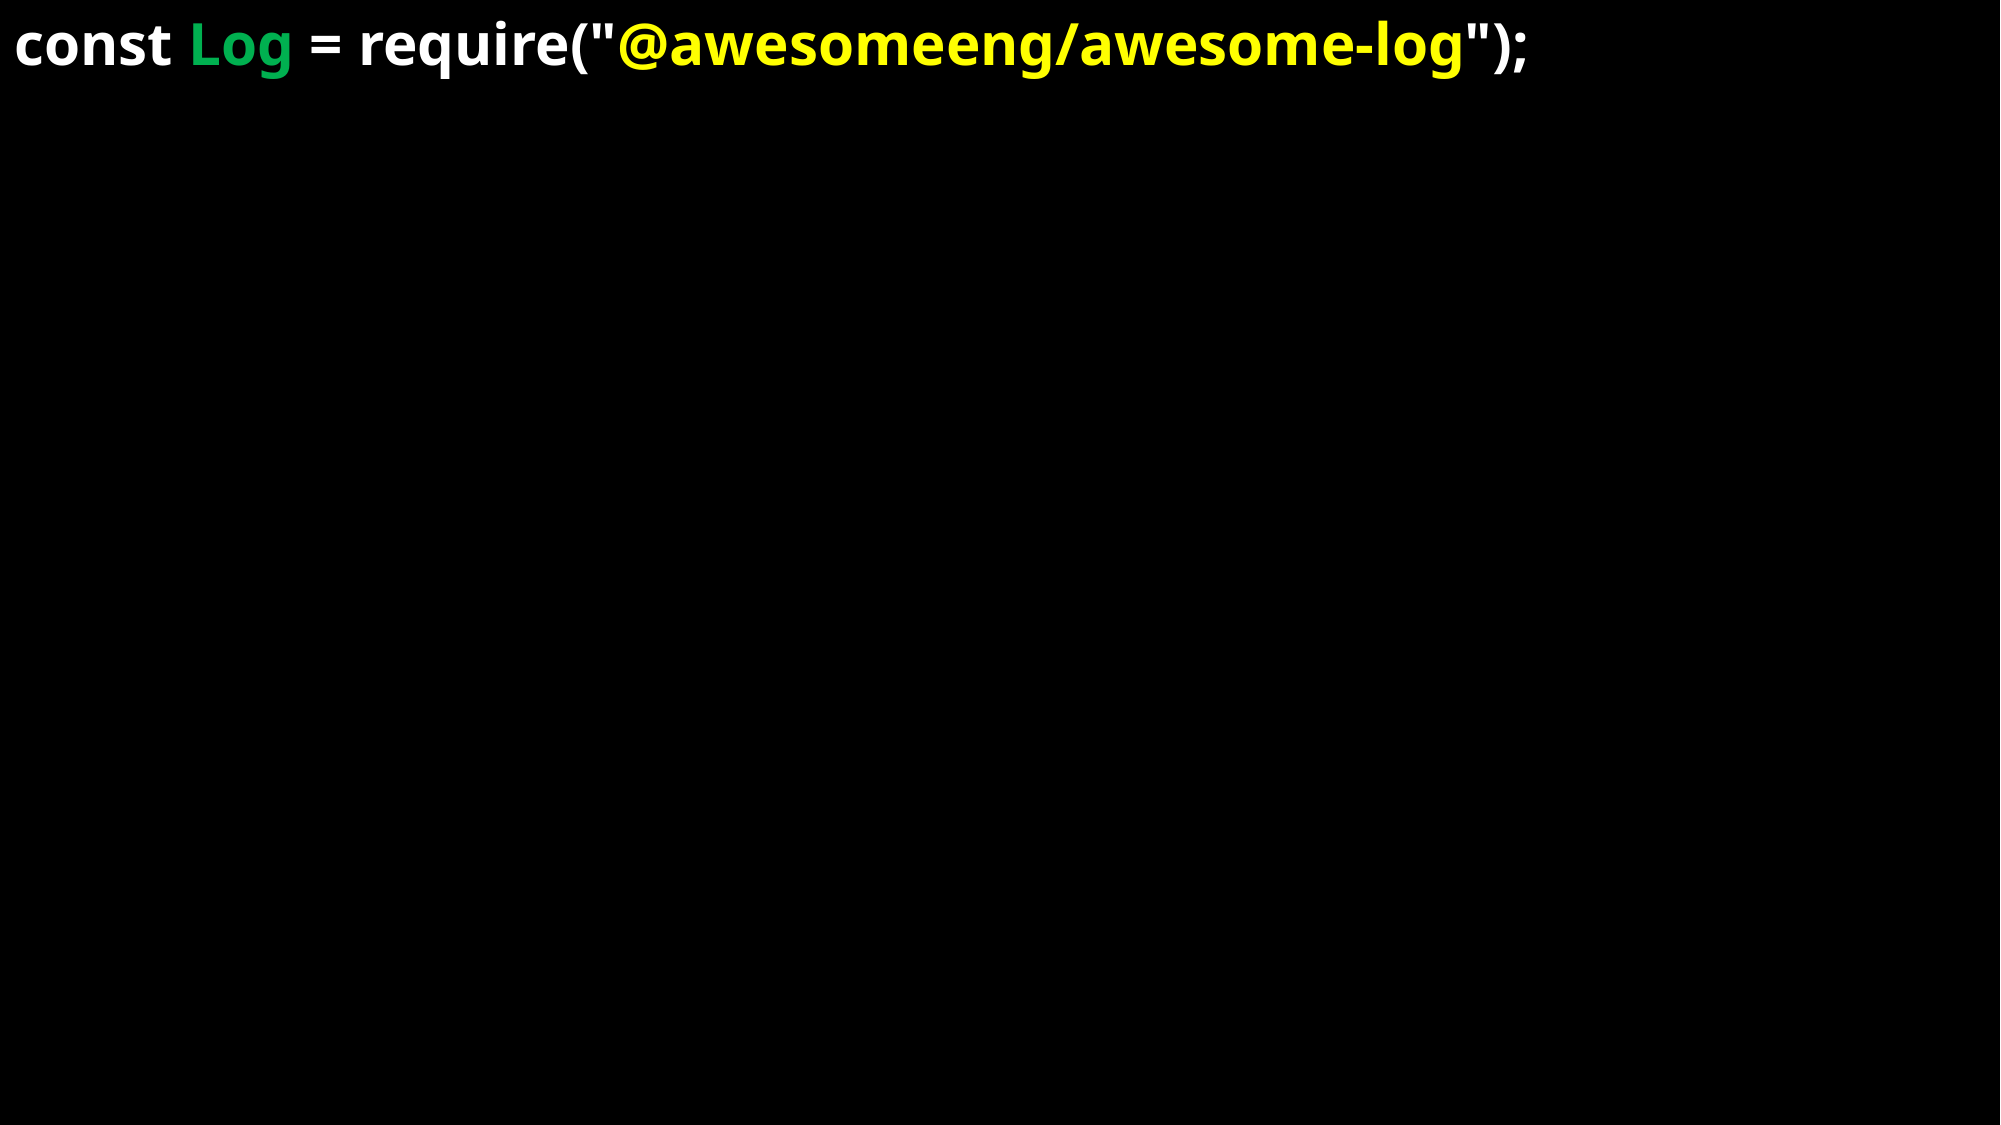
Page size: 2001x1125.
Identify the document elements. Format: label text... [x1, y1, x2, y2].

text_box const Log = require("@awesomeeng/awesome-log"); [0, 0, 2000, 85]
